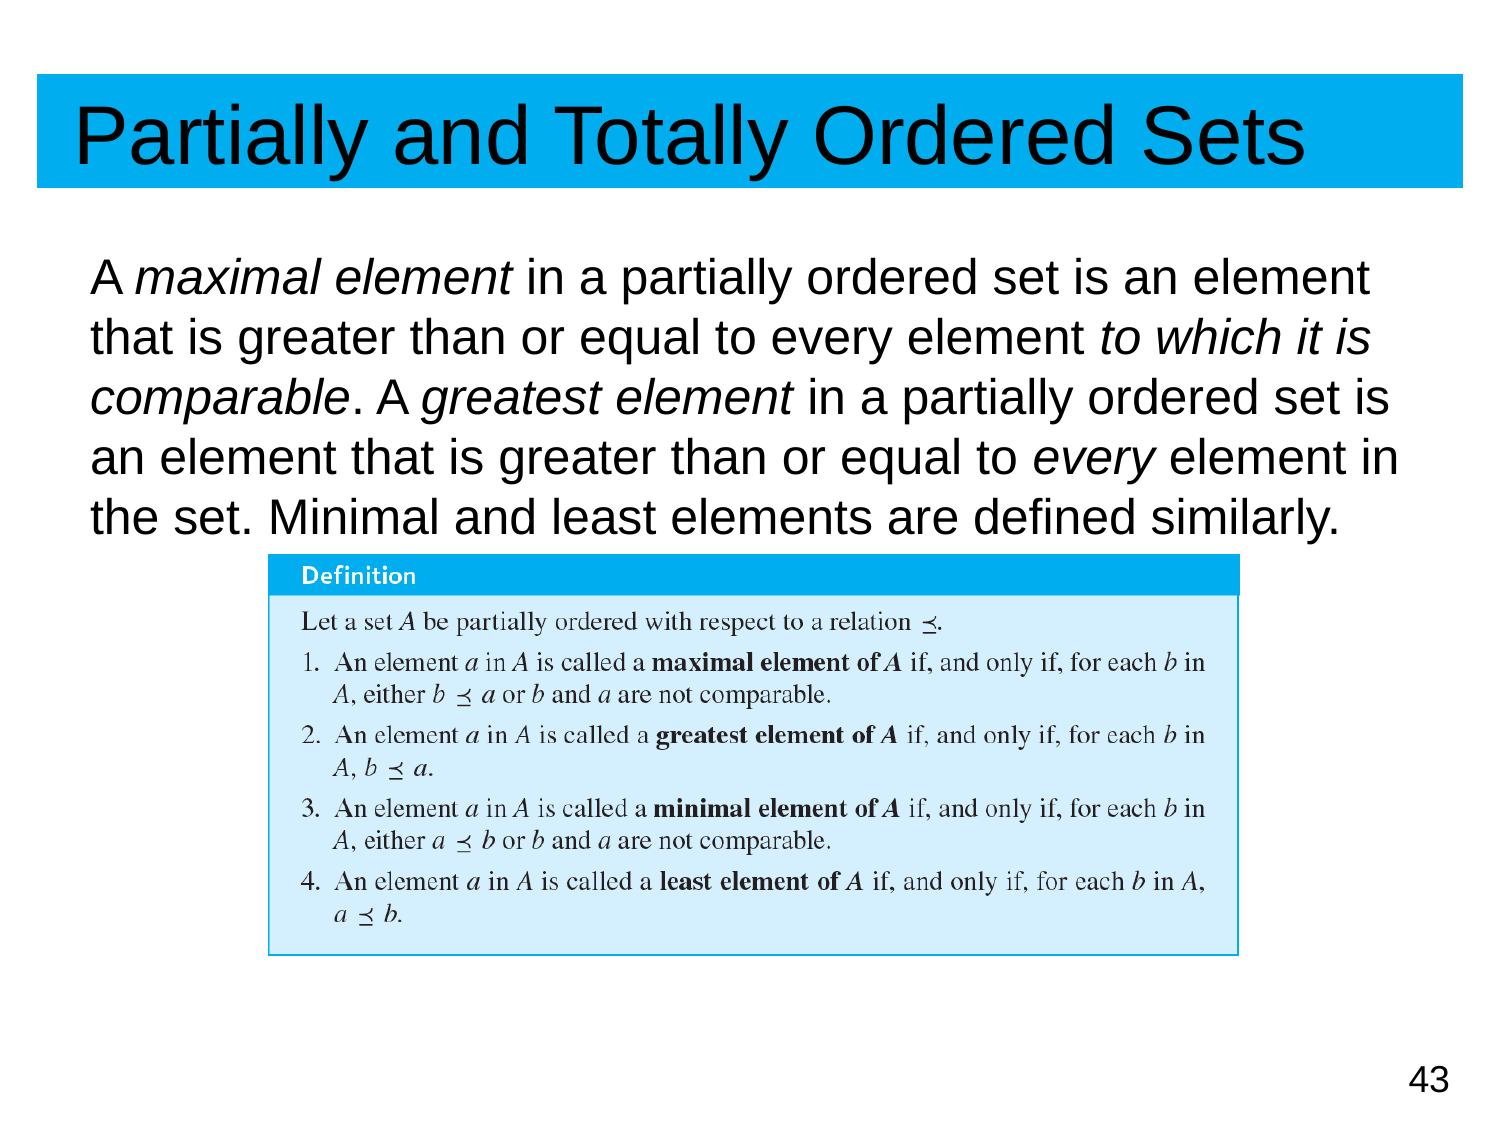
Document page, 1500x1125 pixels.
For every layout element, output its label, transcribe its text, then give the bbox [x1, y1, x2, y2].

picture [262, 549, 1244, 960]
title Partially and Totally Ordered Sets [58, 37, 1408, 225]
list A maximal element in a partially ordered set is an element that is greater than or equal to every element to which it is comparable. A greatest element in a partially ordered set is an element that is greater than or equal to every element in the set. Minimal and least elements are defined similarly. [75, 237, 1425, 563]
